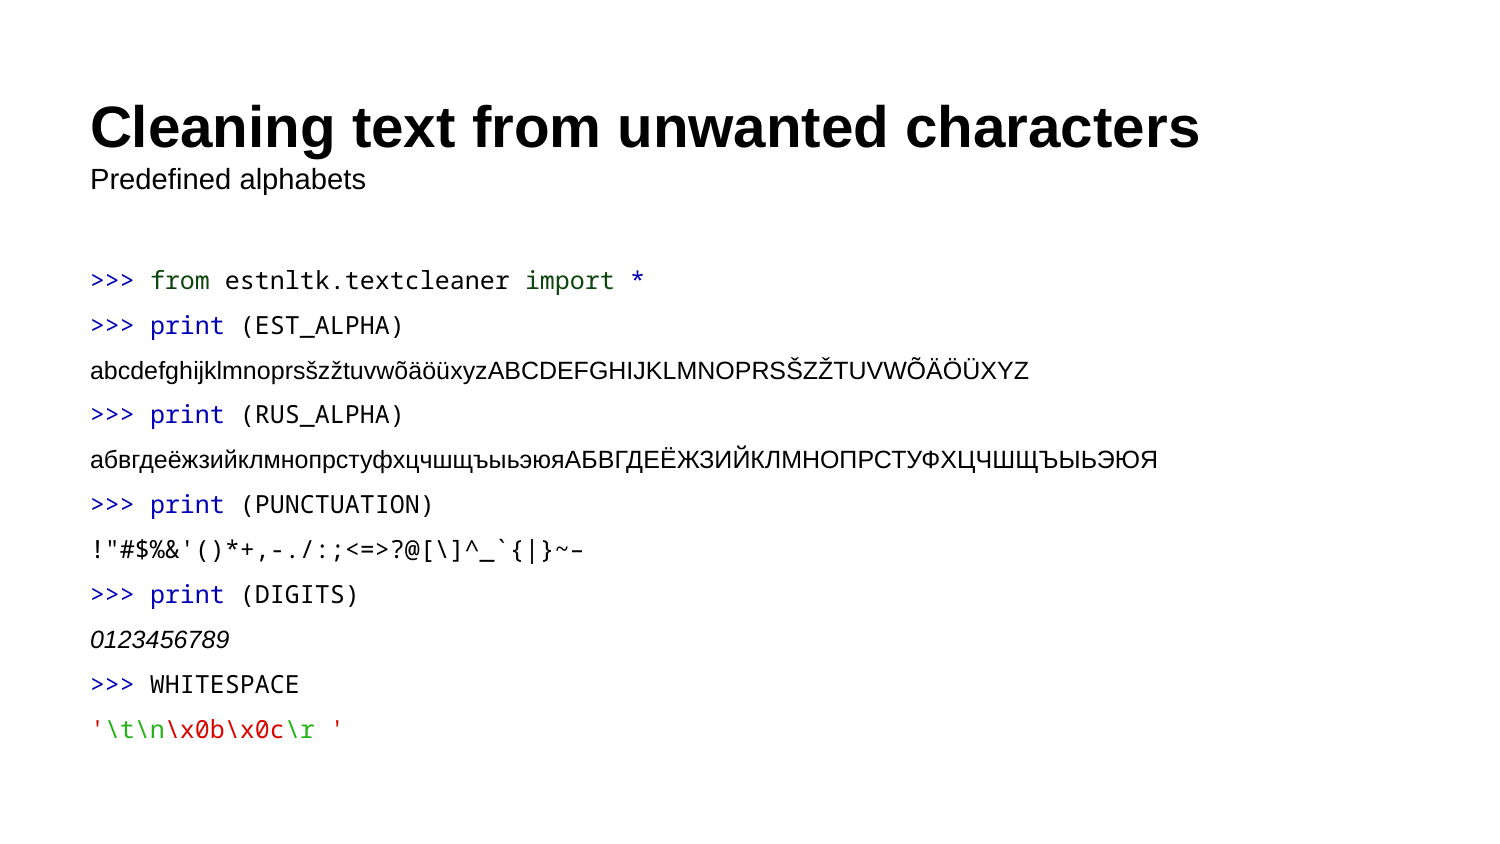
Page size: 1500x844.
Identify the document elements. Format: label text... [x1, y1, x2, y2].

text_box Predefined alphabets [74, 145, 1043, 218]
list >>> from estnltk.textcleaner import * >>> print (EST_ALPHA) abcdefghijklmnoprsšzžtuvwõäöüxyzABCDEFGHIJKLMNOPRSŠZŽTUVWÕÄÖÜXYZ >>> print (RUS_ALPHA) абвгдеёжзийклмнопрстуфхцчшщъыьэюяАБВГДЕЁЖЗИЙКЛМНОПРСТУФХЦЧШЩЪЫЬЭЮЯ >>> print (PUNCTUATION) !"#$%&'()*+,-./:;<=>?@[\]^_`{|}~– >>> print (DIGITS) 0123456789 >>> WHITESPACE '\t\n\x0b\x0c\r ' [75, 234, 1425, 844]
title Cleaning text from unwanted characters [75, 33, 1425, 175]
